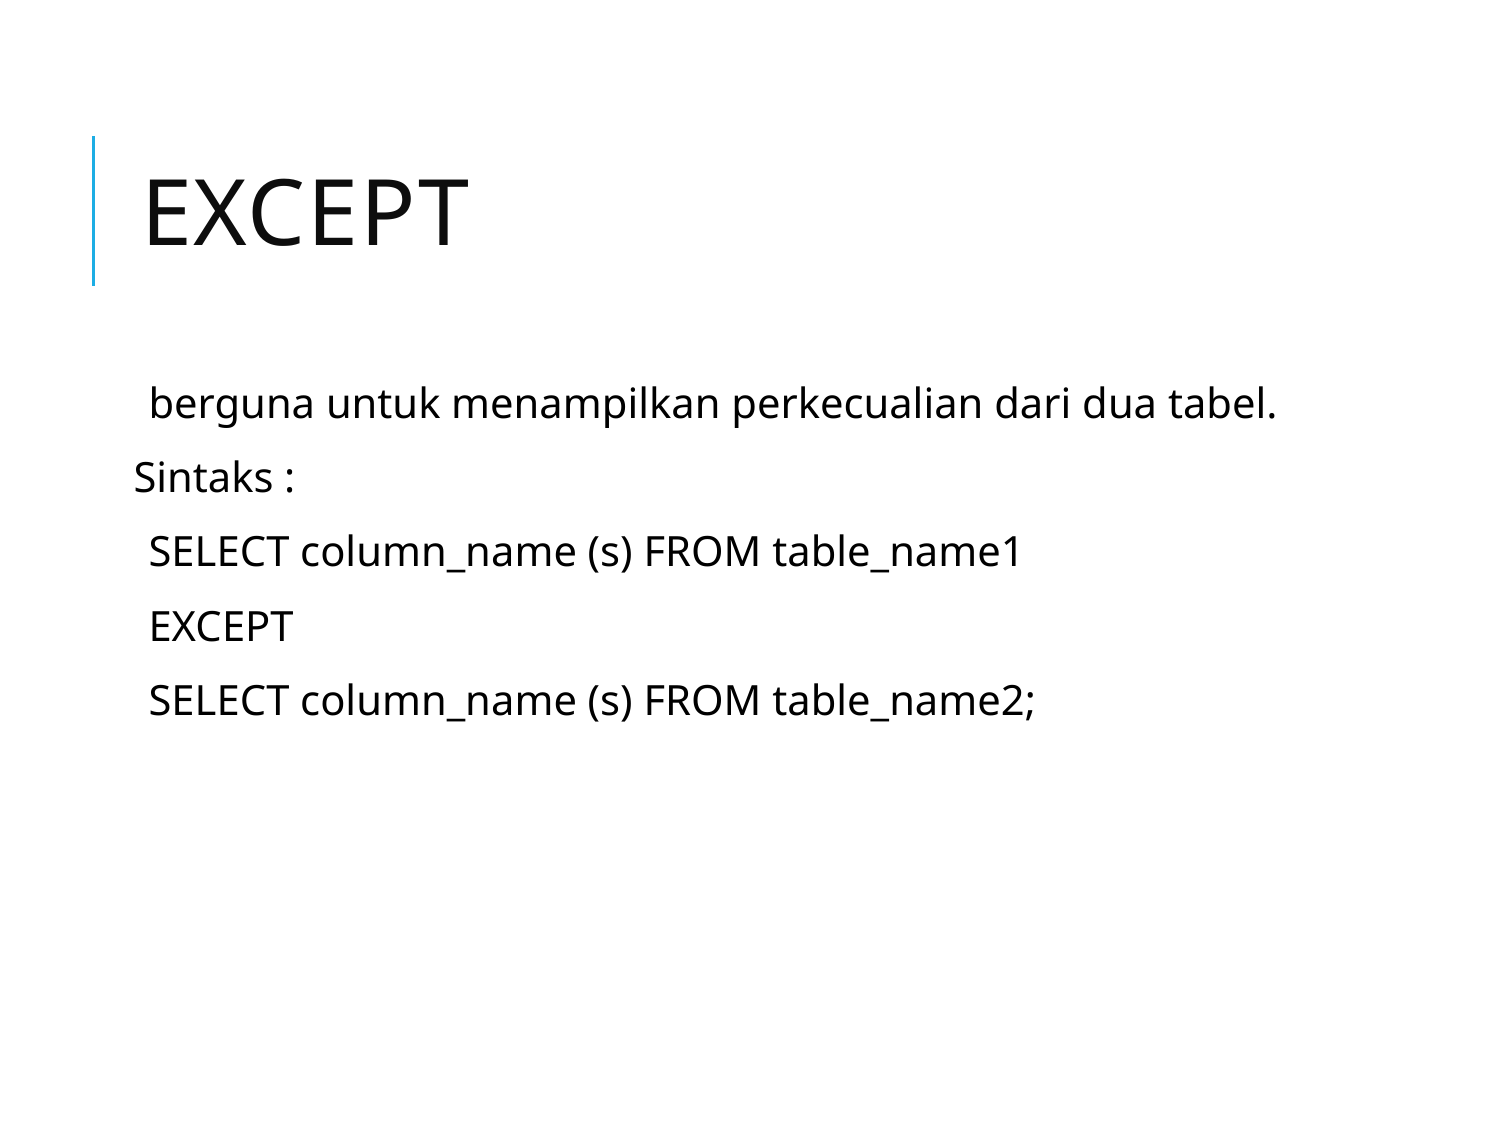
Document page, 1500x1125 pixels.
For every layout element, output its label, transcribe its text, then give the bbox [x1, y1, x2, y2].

title EXCEPT [126, 96, 1322, 342]
list berguna untuk menampilkan perkecualian dari dua tabel. Sintaks : SELECT column_name (s) FROM table_name1 EXCEPT SELECT column_name (s) FROM table_name2; [126, 375, 1322, 1035]
